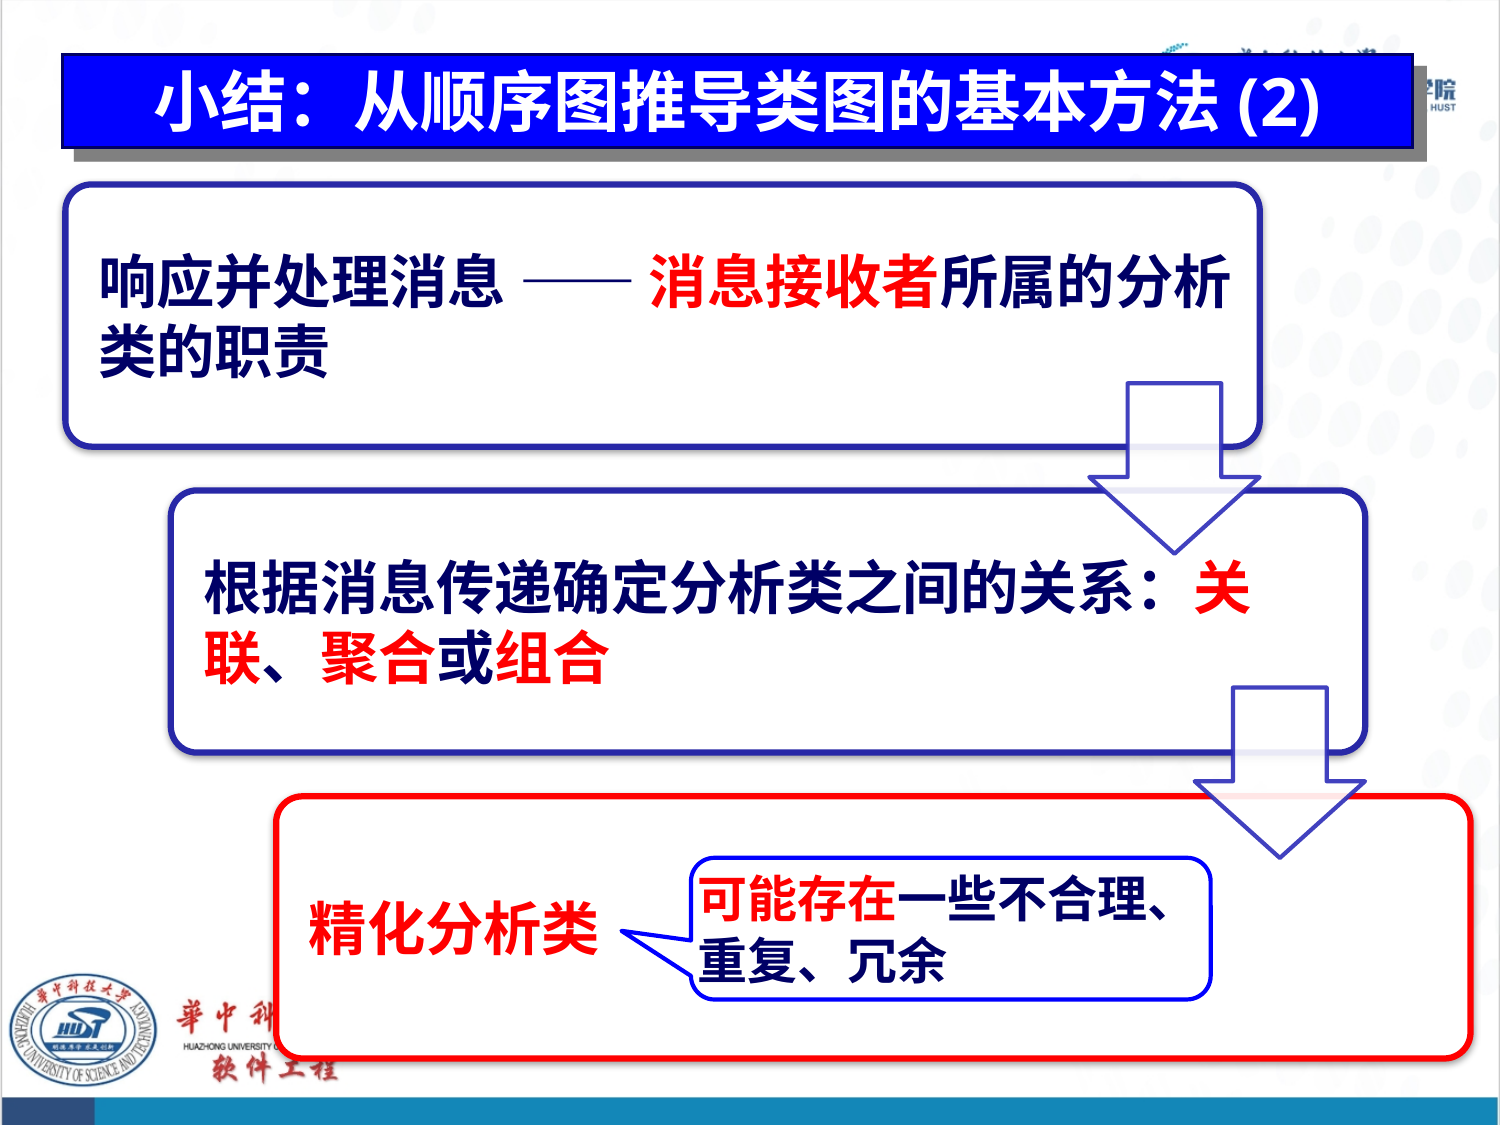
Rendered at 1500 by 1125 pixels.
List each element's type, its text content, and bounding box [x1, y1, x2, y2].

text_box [65, 184, 1471, 1059]
picture [0, 0, 1500, 1125]
title 小结：从顺序图推导类图的基本方法(2) [61, 53, 1414, 149]
